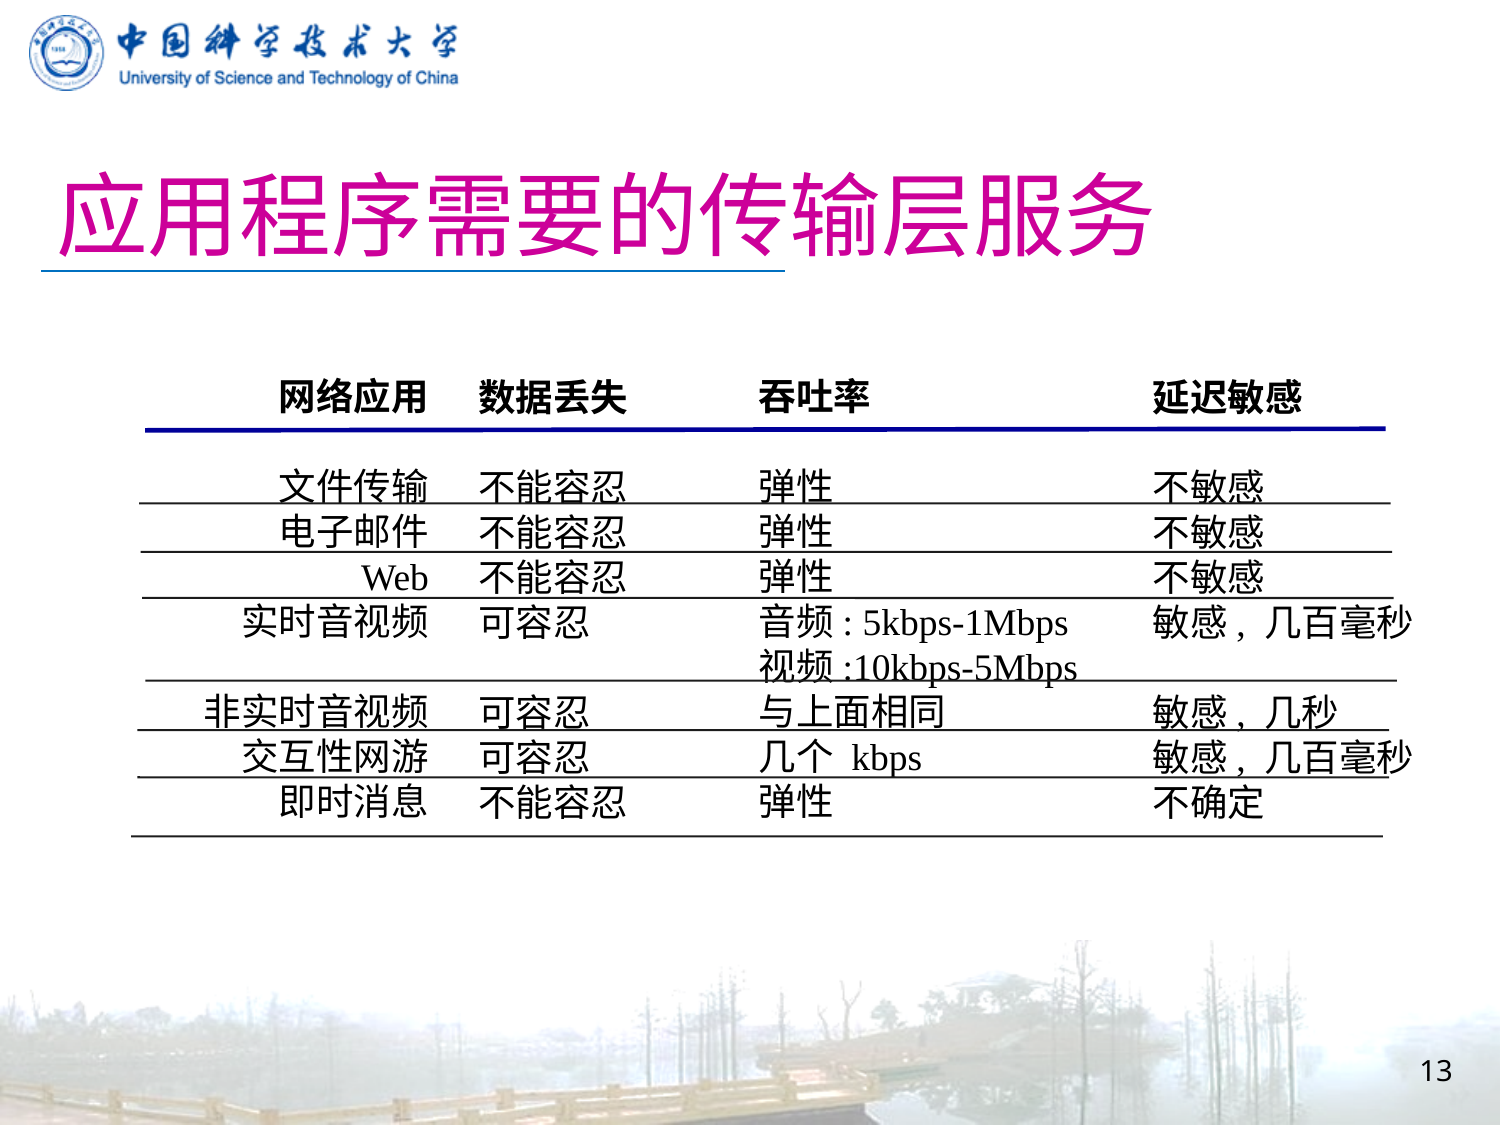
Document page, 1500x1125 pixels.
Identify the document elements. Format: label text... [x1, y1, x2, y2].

text_box 延迟敏感 不敏感 不敏感 不敏感 敏感, 几百毫秒 敏感, 几秒 敏感, 几百毫秒 不确定 [1137, 366, 1476, 831]
text_box 吞吐率 弹性 弹性 弹性 音频: 5kbps-1Mbps 视频:10kbps-5Mbps 与上面相同 几个 kbps 弹性 [744, 598, 1137, 680]
text_box 数据丢失 不能容忍 不能容忍 不能容忍 可容忍 可容忍 可容忍 不能容忍 [463, 504, 644, 551]
text_box 吞吐率 弹性 弹性 弹性 音频: 5kbps-1Mbps 视频:10kbps-5Mbps 与上面相同 几个 kbps 弹性 [744, 731, 1137, 777]
text_box 吞吐率 弹性 弹性 弹性 音频: 5kbps-1Mbps 视频:10kbps-5Mbps 与上面相同 几个 kbps 弹性 [744, 504, 1137, 551]
text_box 数据丢失 不能容忍 不能容忍 不能容忍 可容忍 可容忍 可容忍 不能容忍 [463, 681, 644, 730]
text_box 网络应用 文件传输 电子邮件 Web 实时音视频 非实时音视频 交互性网游 即时消息 [188, 731, 444, 777]
text_box 网络应用 文件传输 电子邮件 Web 实时音视频 非实时音视频 交互性网游 即时消息 [188, 504, 444, 551]
text_box 吞吐率 弹性 弹性 弹性 音频: 5kbps-1Mbps 视频:10kbps-5Mbps 与上面相同 几个 kbps 弹性 [744, 366, 1137, 429]
text_box 数据丢失 不能容忍 不能容忍 不能容忍 可容忍 可容忍 可容忍 不能容忍 [463, 552, 644, 597]
text_box [0, 940, 1500, 1125]
text_box 网络应用 文件传输 电子邮件 Web 实时音视频 非实时音视频 交互性网游 即时消息 [188, 598, 444, 680]
text_box 网络应用 文件传输 电子邮件 Web 实时音视频 非实时音视频 交互性网游 即时消息 [188, 552, 444, 597]
picture [29, 15, 461, 91]
text_box 网络应用 文件传输 电子邮件 Web 实时音视频 非实时音视频 交互性网游 即时消息 [188, 365, 444, 503]
slide_number 13 [1154, 1023, 1468, 1100]
text_box 网络应用 文件传输 电子邮件 Web 实时音视频 非实时音视频 交互性网游 即时消息 [188, 778, 444, 831]
text_box 数据丢失 不能容忍 不能容忍 不能容忍 可容忍 可容忍 可容忍 不能容忍 [463, 430, 644, 503]
text_box 数据丢失 不能容忍 不能容忍 不能容忍 可容忍 可容忍 可容忍 不能容忍 [463, 731, 644, 777]
text_box 吞吐率 弹性 弹性 弹性 音频: 5kbps-1Mbps 视频:10kbps-5Mbps 与上面相同 几个 kbps 弹性 [744, 430, 1137, 503]
text_box 网络应用 文件传输 电子邮件 Web 实时音视频 非实时音视频 交互性网游 即时消息 [188, 681, 444, 730]
text_box 吞吐率 弹性 弹性 弹性 音频: 5kbps-1Mbps 视频:10kbps-5Mbps 与上面相同 几个 kbps 弹性 [744, 681, 1137, 730]
title 应用程序需要的传输层服务 [40, 34, 1468, 276]
text_box 数据丢失 不能容忍 不能容忍 不能容忍 可容忍 可容忍 可容忍 不能容忍 [463, 366, 644, 429]
text_box 吞吐率 弹性 弹性 弹性 音频: 5kbps-1Mbps 视频:10kbps-5Mbps 与上面相同 几个 kbps 弹性 [744, 778, 1137, 831]
text_box 数据丢失 不能容忍 不能容忍 不能容忍 可容忍 可容忍 可容忍 不能容忍 [463, 778, 644, 831]
text_box 数据丢失 不能容忍 不能容忍 不能容忍 可容忍 可容忍 可容忍 不能容忍 [463, 598, 644, 680]
text_box 吞吐率 弹性 弹性 弹性 音频: 5kbps-1Mbps 视频:10kbps-5Mbps 与上面相同 几个 kbps 弹性 [744, 552, 1137, 597]
